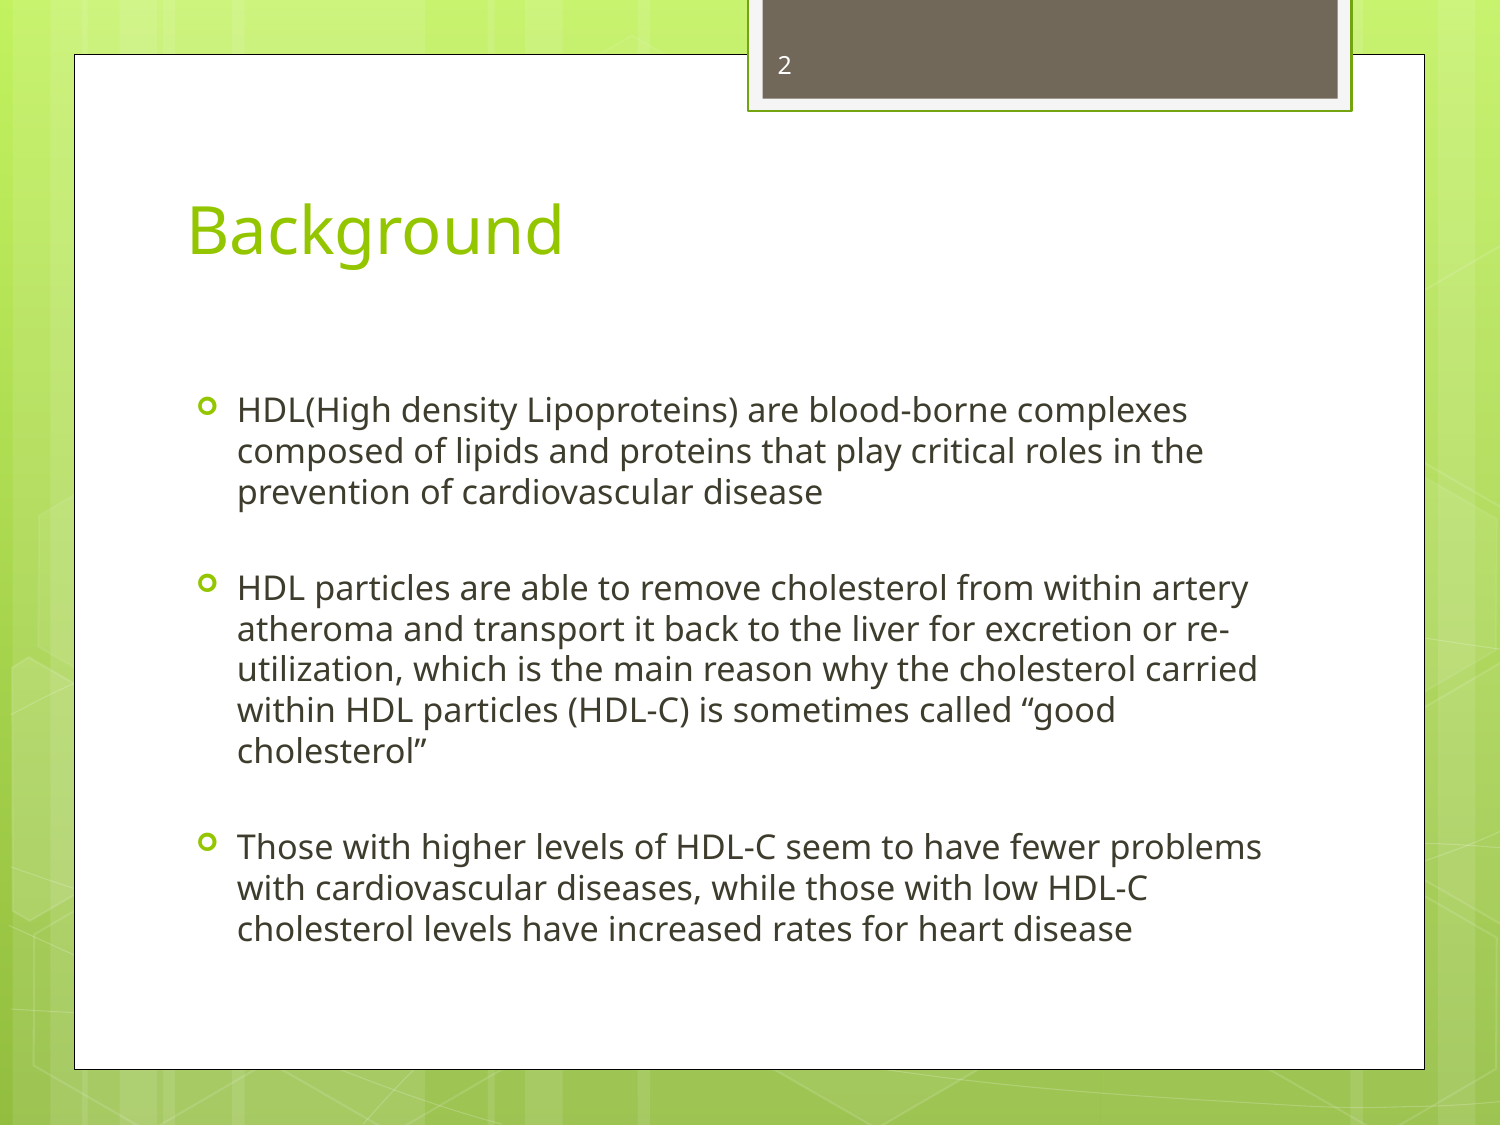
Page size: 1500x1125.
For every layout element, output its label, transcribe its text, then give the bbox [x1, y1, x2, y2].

title Background [171, 168, 1324, 275]
slide_number 2 [762, 36, 982, 97]
list HDL(High density Lipoproteins) are blood-borne complexes composed of lipids and proteins that play critical roles in the prevention of cardiovascular disease HDL particles are able to remove cholesterol from within artery atheroma and transport it back to the liver for excretion or re-utilization, which is the main reason why the cholesterol carried within HDL particles (HDL-C) is sometimes called “good cholesterol” Those with higher levels of HDL-C seem to have fewer problems with cardiovascular diseases, while those with low HDL-C cholesterol levels have increased rates for heart disease [171, 381, 1283, 957]
